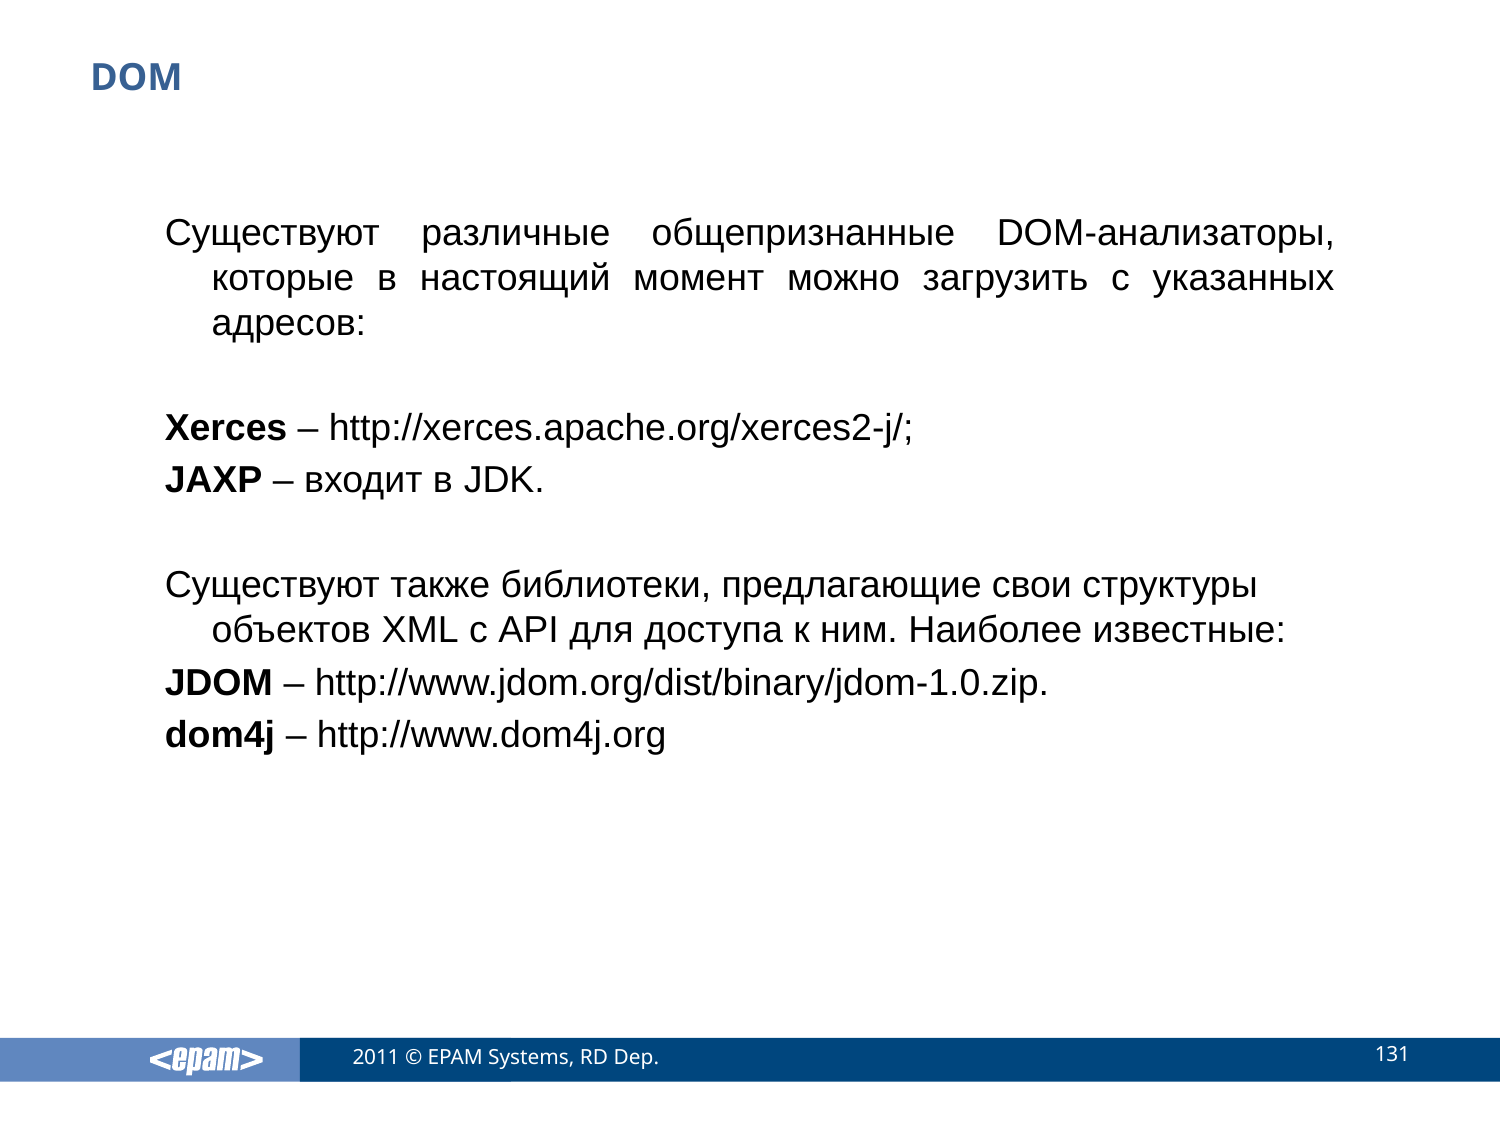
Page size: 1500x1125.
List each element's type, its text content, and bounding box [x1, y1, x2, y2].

slide_number 131 [1262, 1025, 1425, 1085]
title DOM [75, 45, 1425, 163]
footer 2011 © EPAM Systems, RD Dep. [337, 1028, 738, 1088]
list Существуют различные общепризнанные DOM-анализаторы, которые в настоящий момент можно загрузить с указанных адресов: Xerces – http://xerces.apache.org/xerces2-j/; JAXP – входит в JDK. Существуют также библиотеки, предлагающие свои структуры объектов XML с API для доступа к ним. Наиболее известные: JDOM – http://www.jdom.org/dist/binary/jdom-1.0.zip. dom4j – http://www.dom4j.org [150, 200, 1350, 988]
